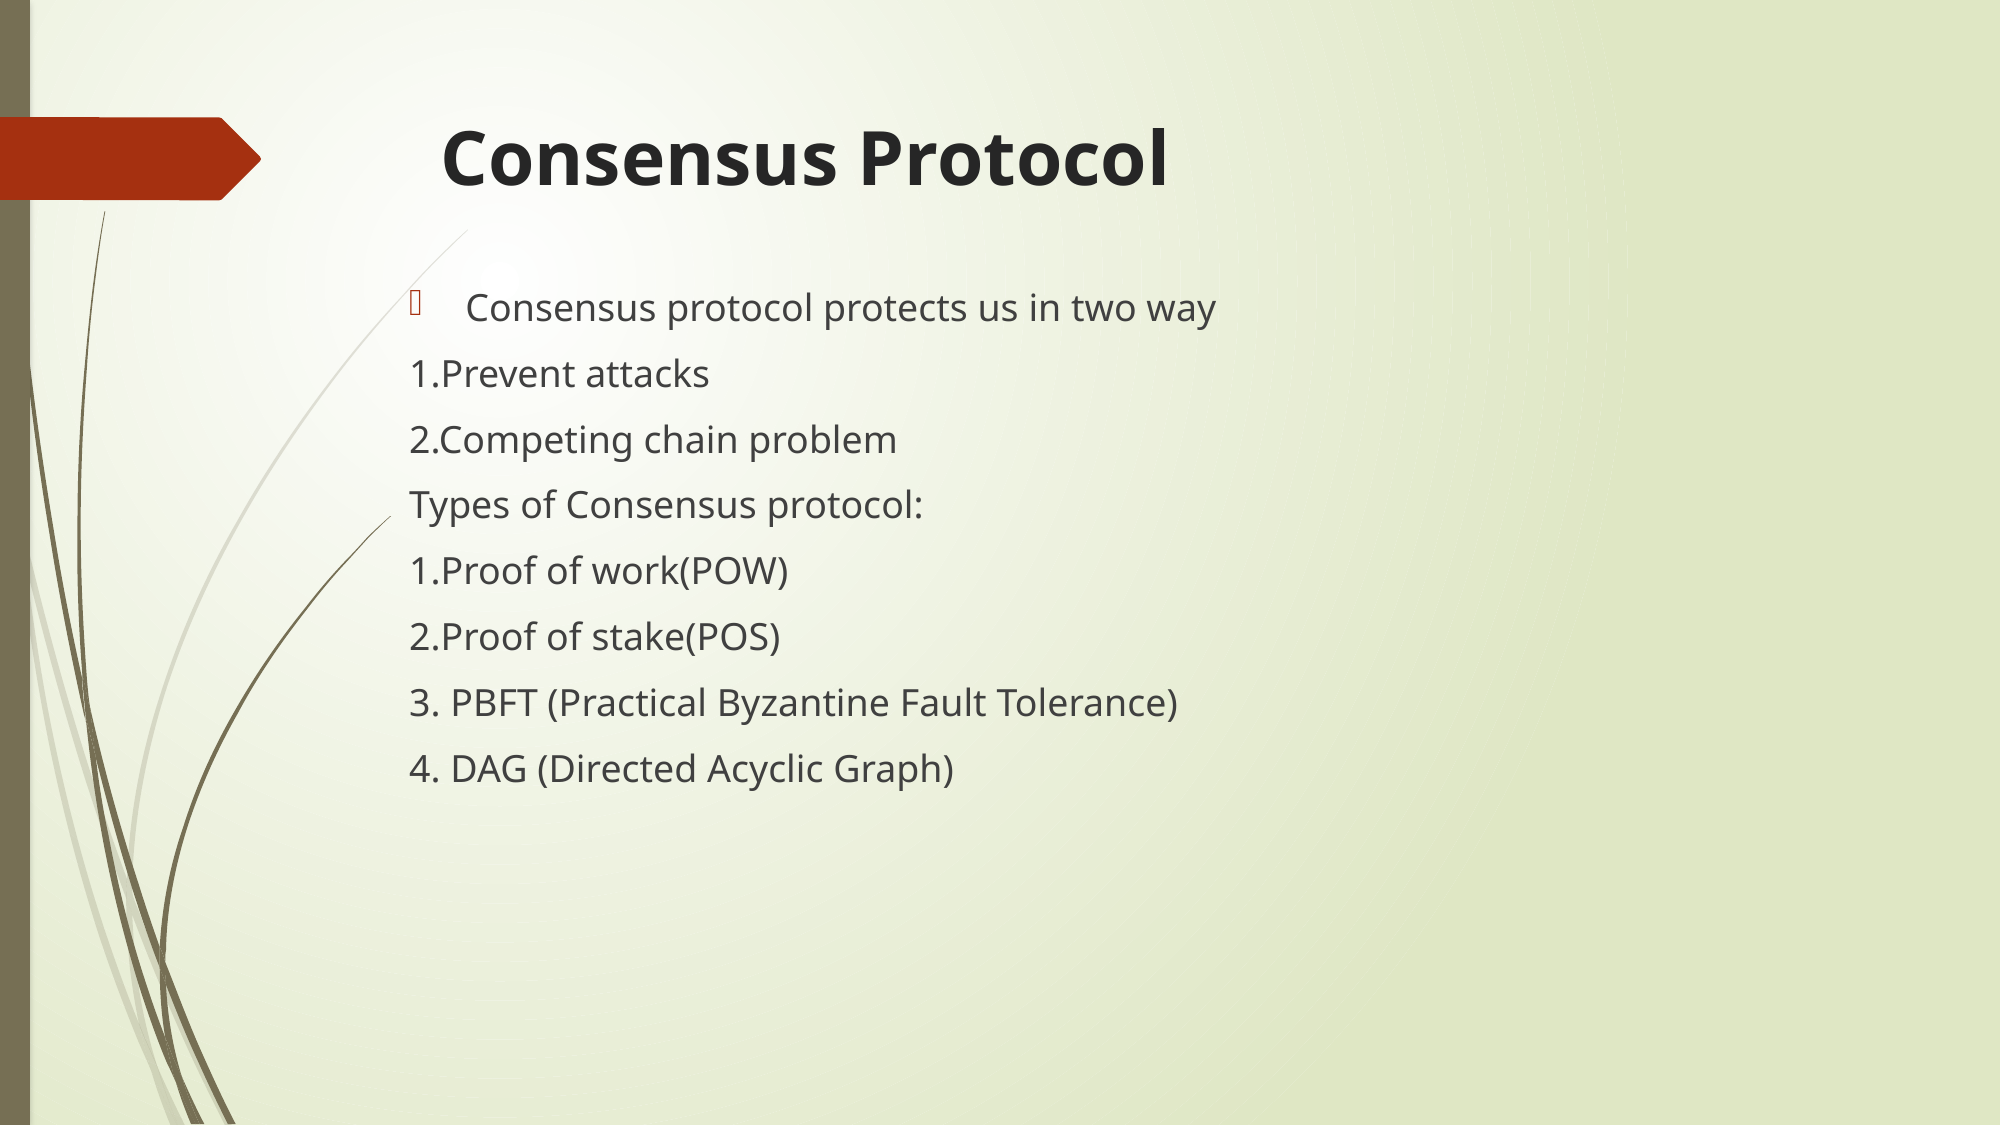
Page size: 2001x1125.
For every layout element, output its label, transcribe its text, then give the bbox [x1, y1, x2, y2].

title Consensus Protocol [425, 102, 1888, 237]
list Consensus protocol protects us in two way 1.Prevent attacks 2.Competing chain problem Types of Consensus protocol: 1.Proof of work(POW) 2.Proof of stake(POS) 3. PBFT (Practical Byzantine Fault Tolerance) 4. DAG (Directed Acyclic Graph) [394, 276, 1888, 1103]
